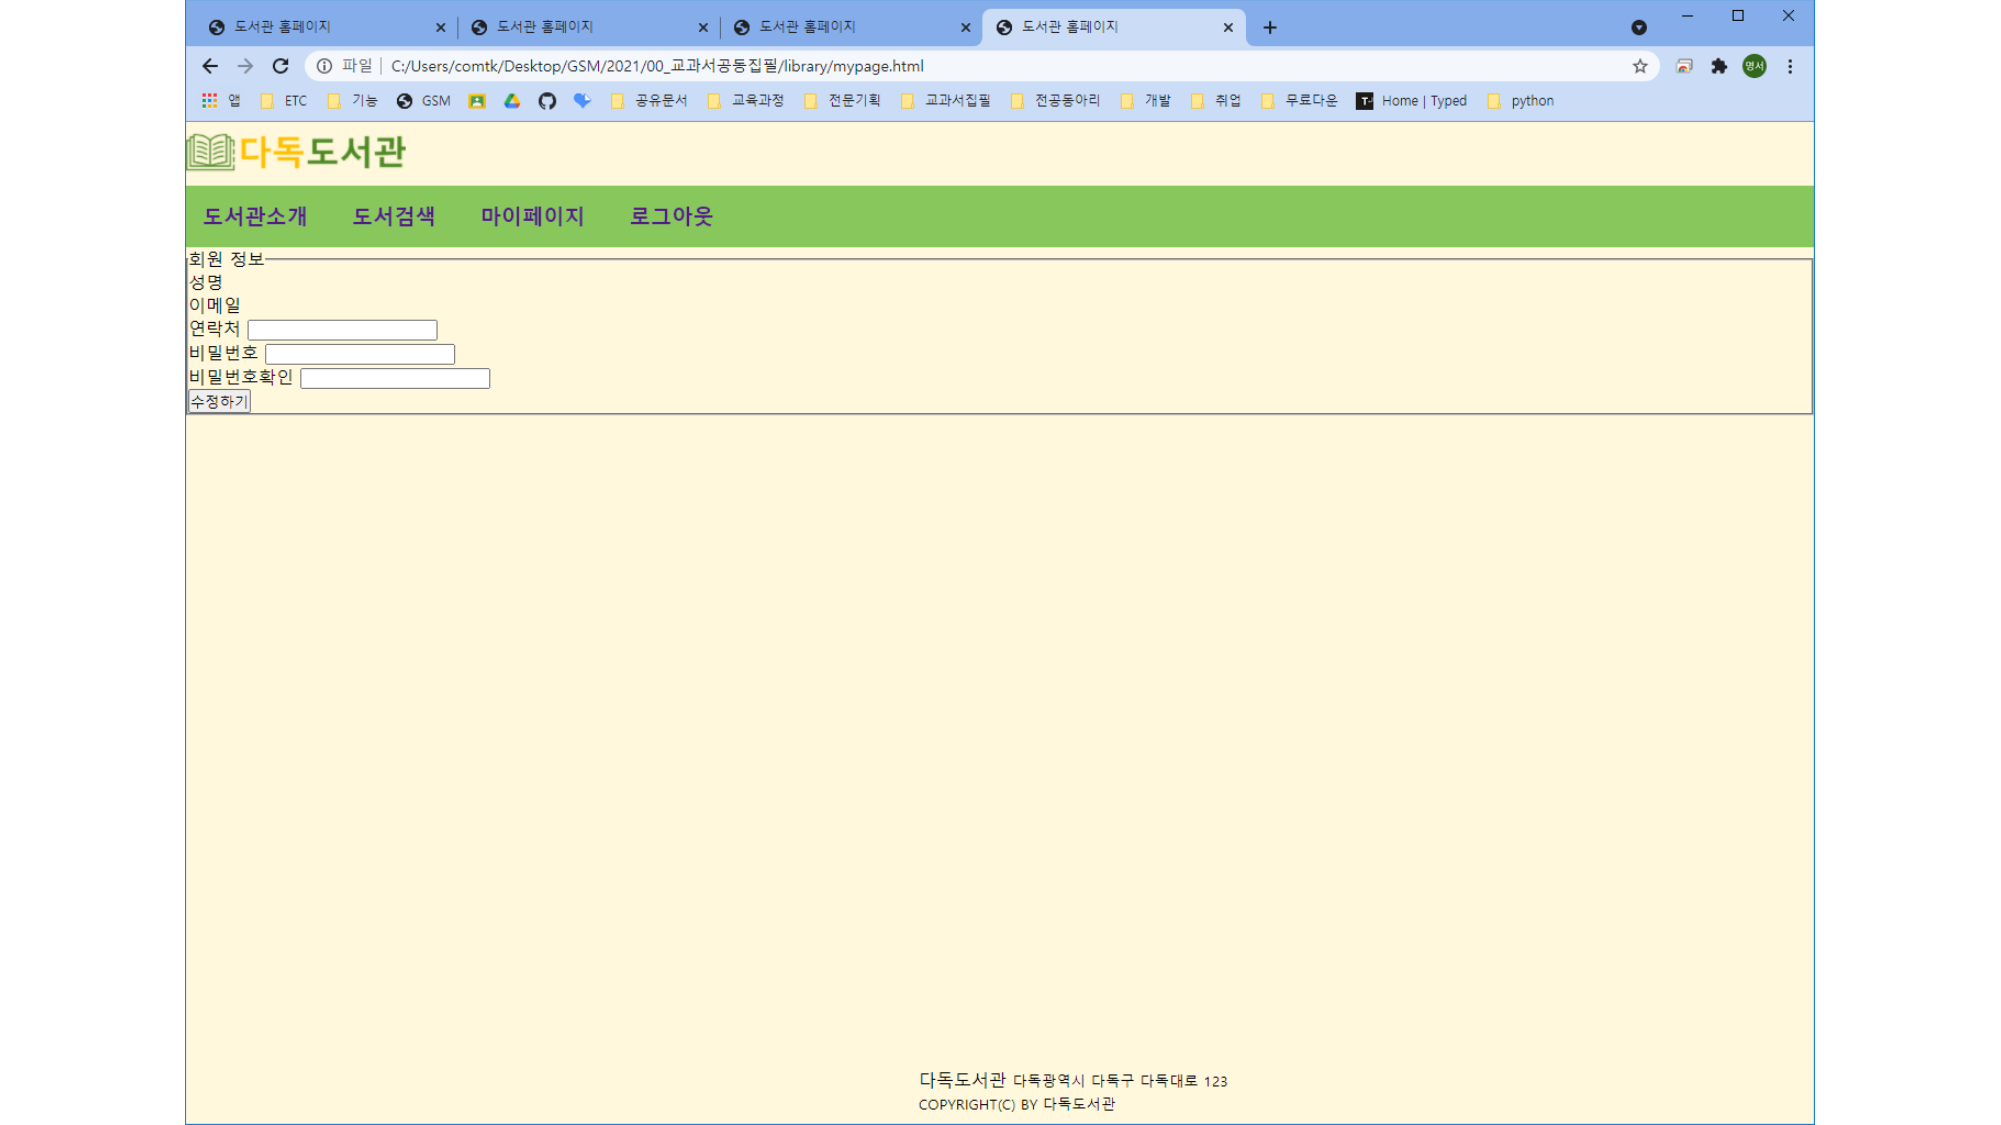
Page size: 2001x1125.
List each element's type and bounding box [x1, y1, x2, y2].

picture [185, 0, 1815, 1125]
